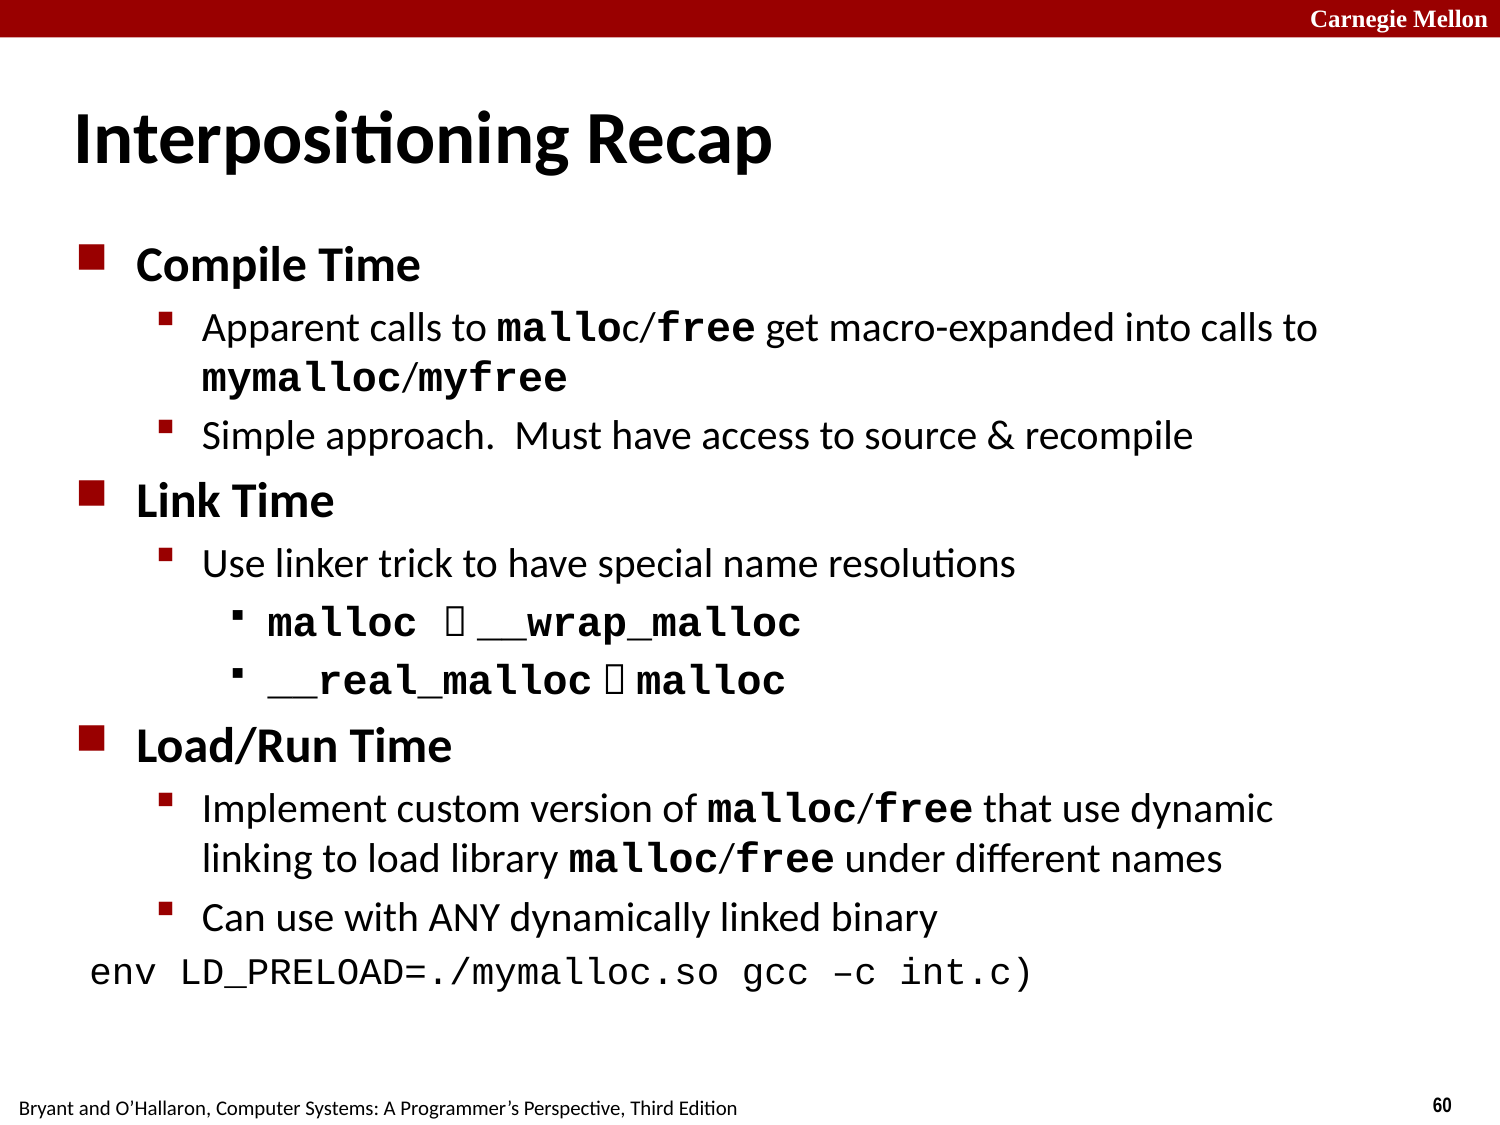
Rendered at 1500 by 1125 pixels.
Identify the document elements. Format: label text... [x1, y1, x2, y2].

title Interpositioning Recap [58, 71, 1305, 197]
list Compile Time Apparent calls to malloc/free get macro-expanded into calls to mymalloc/myfree Simple approach. Must have access to source & recompile Link Time Use linker trick to have special name resolutions malloc  __wrap_malloc __real_malloc  malloc Load/Run Time Implement custom version of malloc/free that use dynamic linking to load library malloc/free under different names Can use with ANY dynamically linked binary env LD_PRELOAD=./mymalloc.so gcc –c int.c) [64, 223, 1361, 1040]
